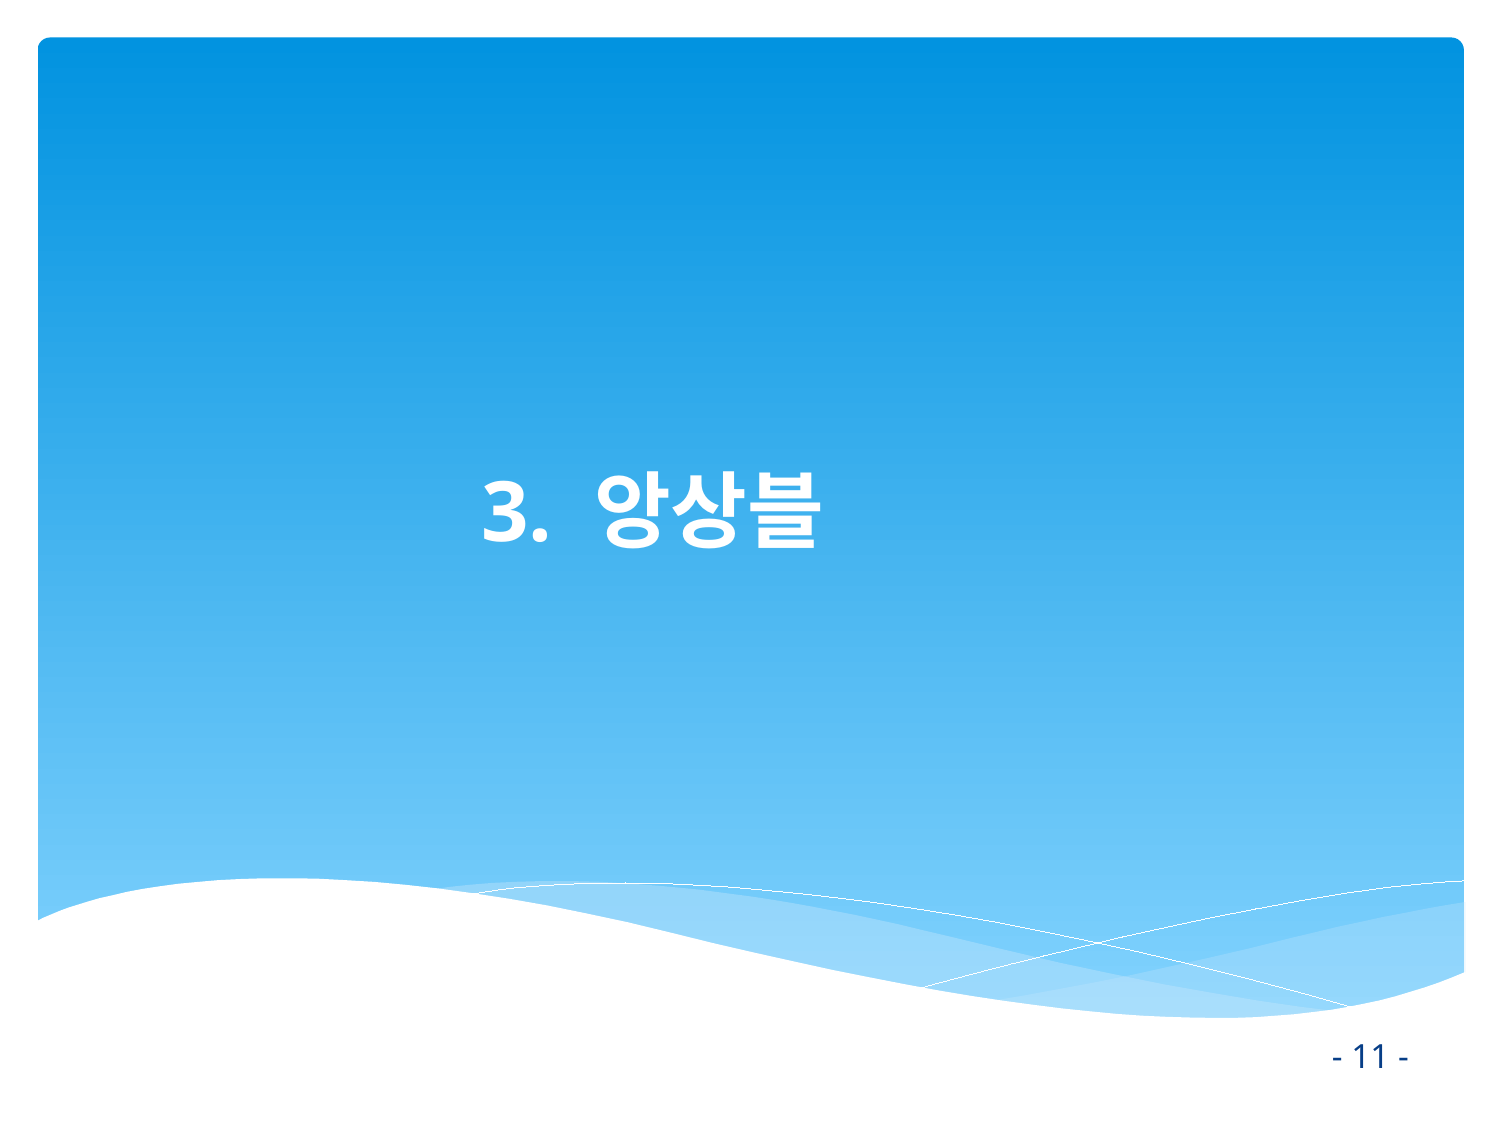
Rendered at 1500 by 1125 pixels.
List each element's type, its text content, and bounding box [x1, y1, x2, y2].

text_box 3. 앙상블 [466, 273, 1034, 566]
slide_number - 11 - [1275, 1028, 1466, 1089]
